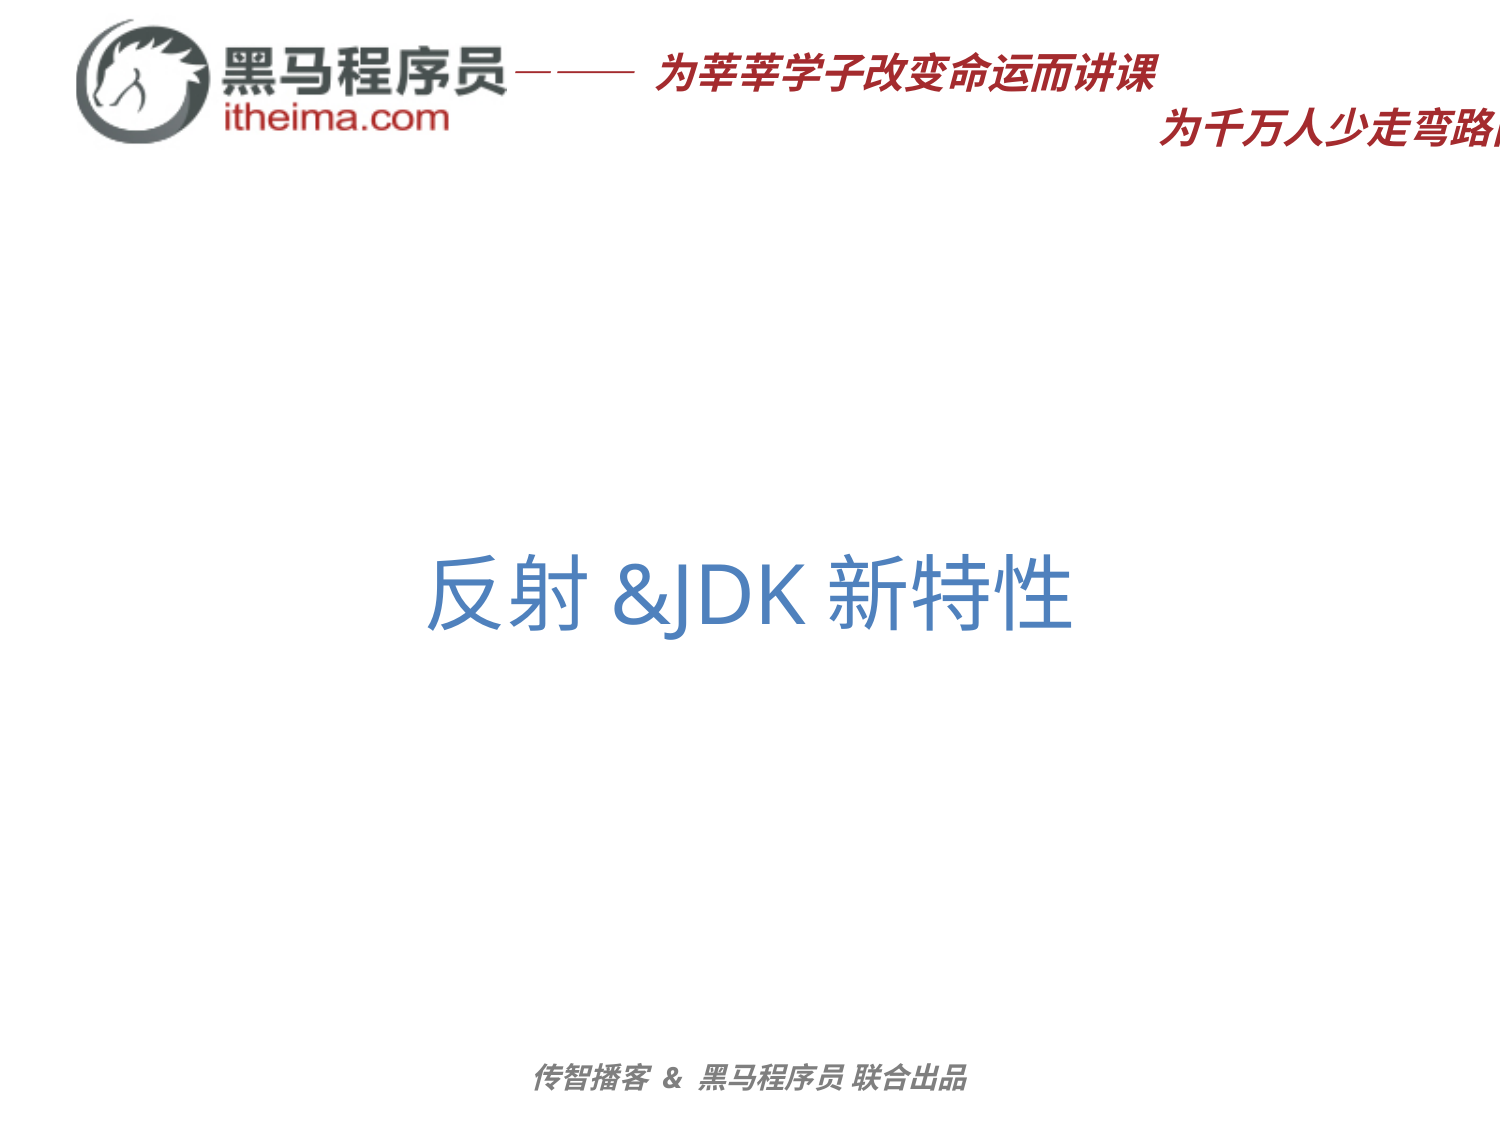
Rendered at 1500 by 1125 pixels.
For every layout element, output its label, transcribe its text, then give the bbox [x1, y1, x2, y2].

picture [76, 0, 507, 161]
title 反射&JDK新特性 [187, 395, 1313, 788]
